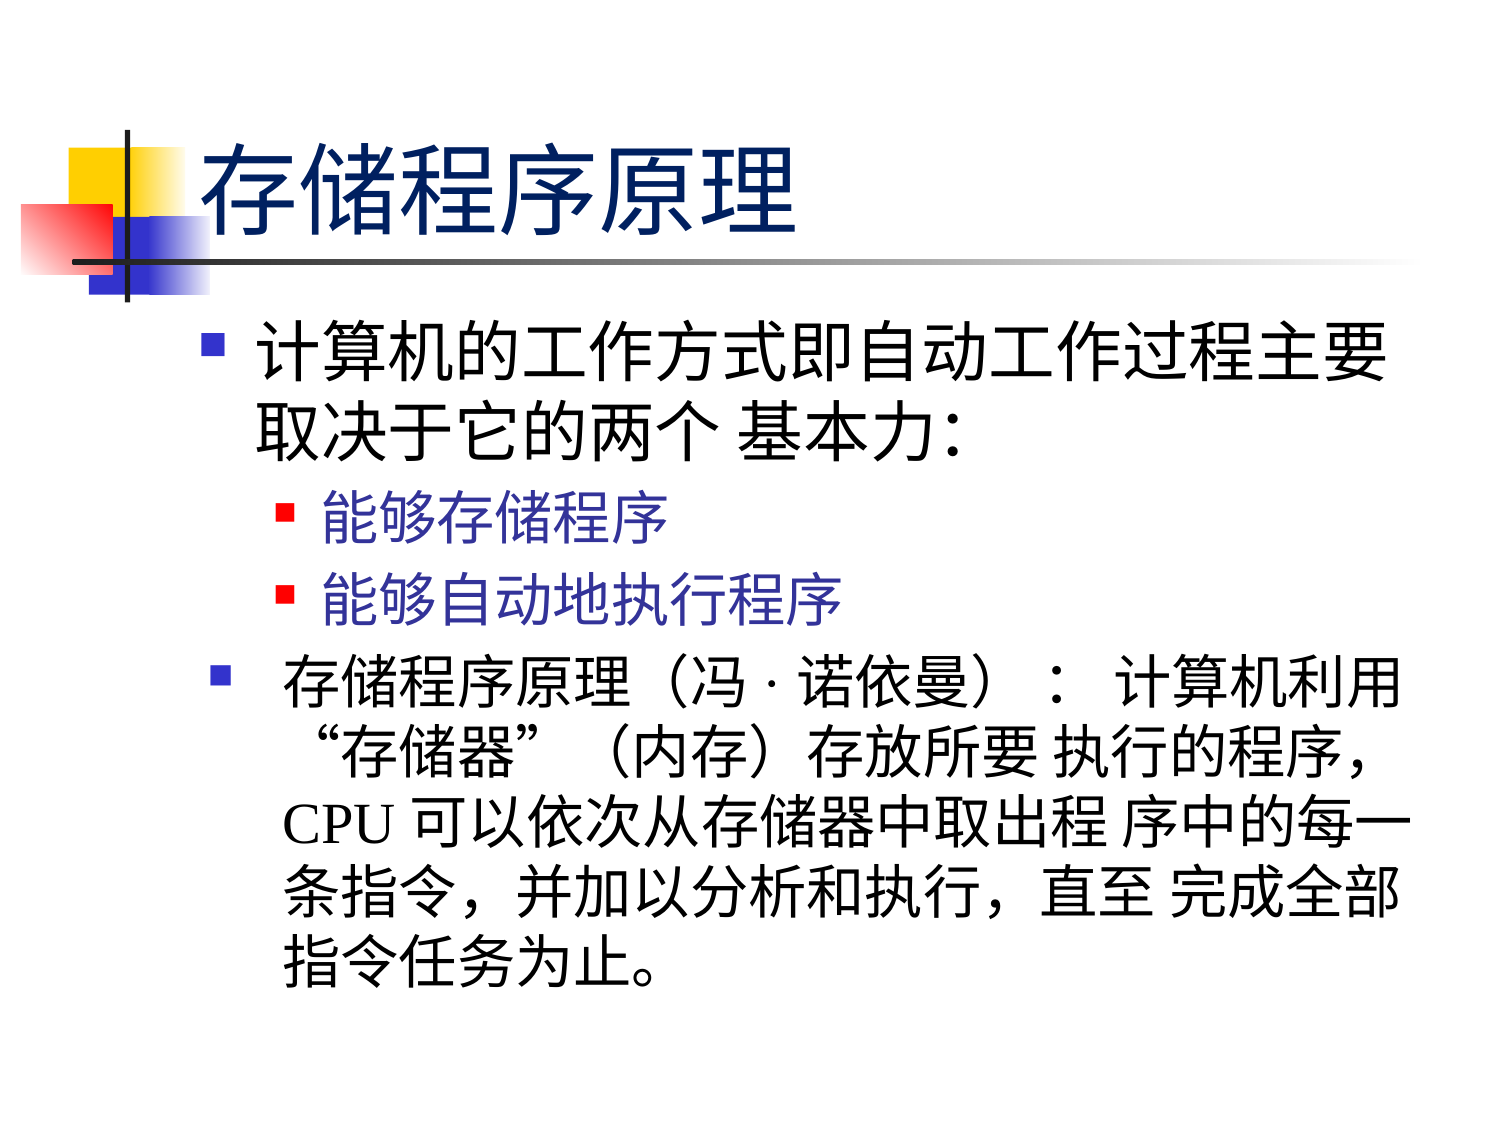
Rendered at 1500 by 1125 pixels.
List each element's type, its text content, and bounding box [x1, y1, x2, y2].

list 计算机的工作方式即自动工作过程主要取决于它的两个 基本力： 能够存储程序 能够自动地执行程序 存储程序原理（冯·诺依曼） ： 计算机利用“存储器”（内存）存放所要 执行的程序，CPU可以依次从存储器中取出程 序中的每一条指令，并加以分析和执行，直至 完成全部指令任务为止。 [183, 302, 1469, 1024]
title 存储程序原理 [183, 101, 1468, 256]
